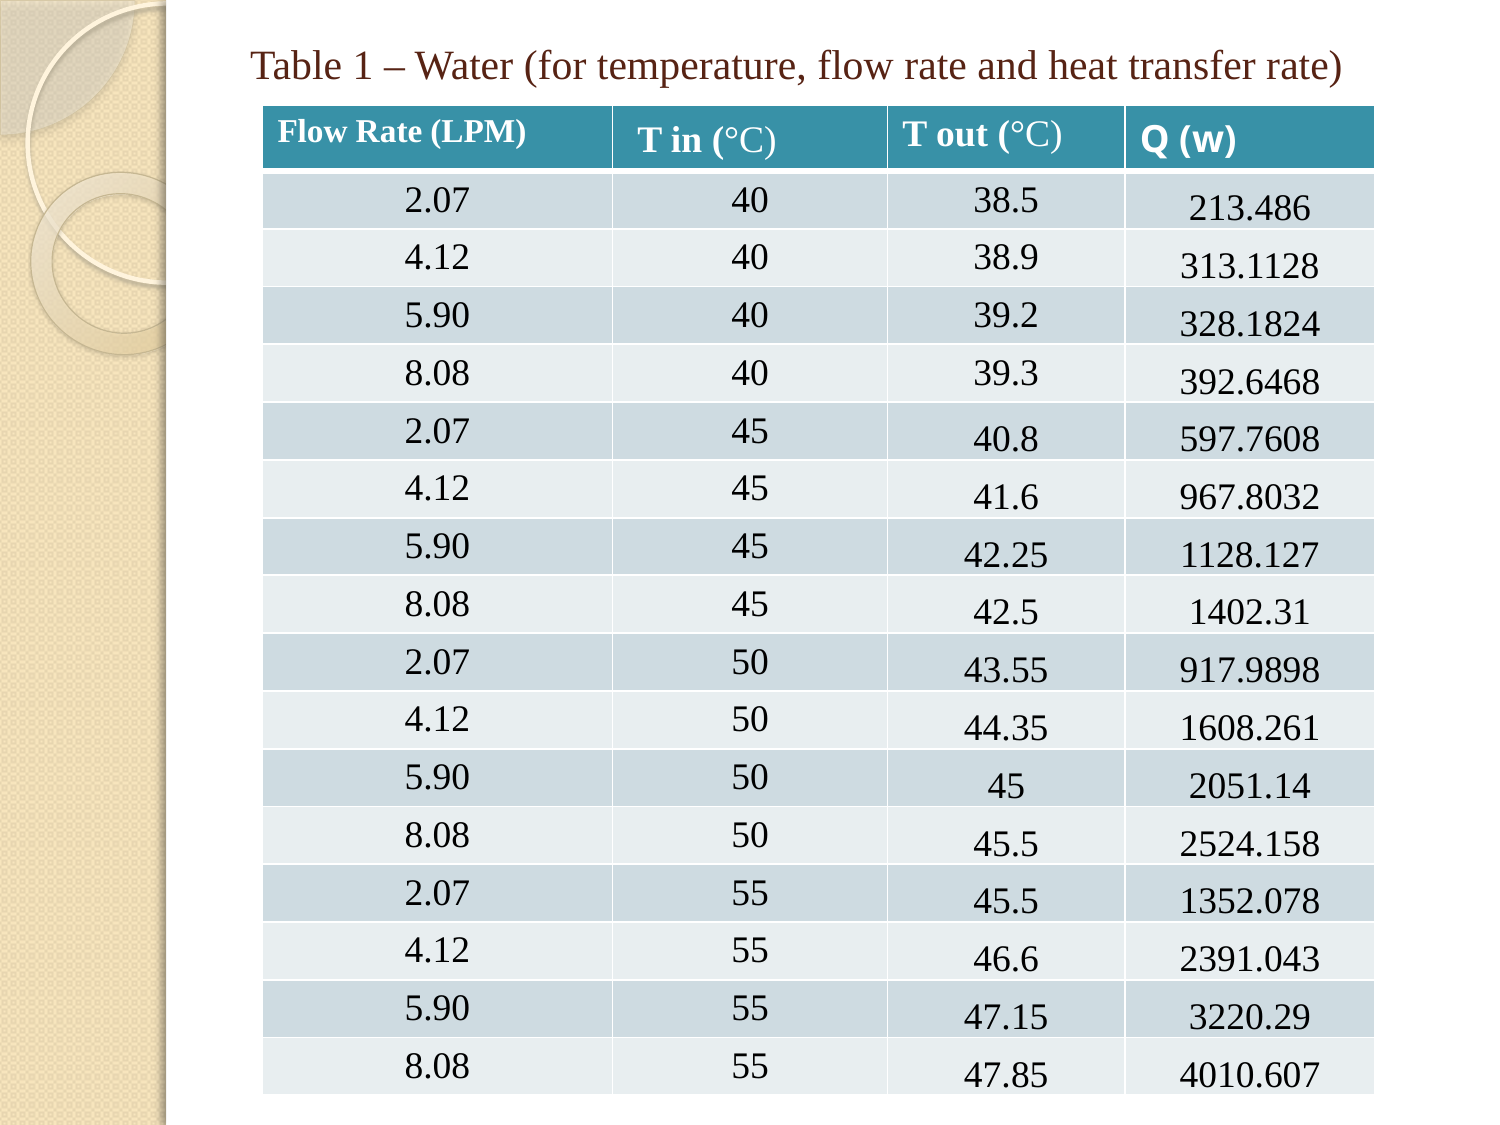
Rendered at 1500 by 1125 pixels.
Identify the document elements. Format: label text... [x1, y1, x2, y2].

table_cell 392.6468 [1126, 345, 1374, 401]
table_cell 47.85 [888, 1038, 1124, 1094]
table_cell 4.12 [263, 461, 612, 517]
table_cell 2.07 [263, 865, 612, 921]
table_cell 1402.31 [1126, 576, 1374, 632]
table_header T in (°C) [613, 106, 887, 168]
table_cell 8.08 [263, 576, 612, 632]
table_cell 2524.158 [1126, 807, 1374, 863]
table_cell 5.90 [263, 750, 612, 806]
table_cell 40 [613, 345, 887, 401]
table_cell 44.35 [888, 692, 1124, 748]
table_cell 4.12 [263, 230, 612, 286]
table_cell 43.55 [888, 634, 1124, 690]
table_cell 50 [613, 807, 887, 863]
table_cell 8.08 [263, 345, 612, 401]
table_cell 47.15 [888, 981, 1124, 1037]
table_cell 45.5 [888, 807, 1124, 863]
table_cell 1352.078 [1126, 865, 1374, 921]
table_cell 328.1824 [1126, 287, 1374, 343]
title Table 1 – Water (for temperature, flow rate and heat transfer rate) [235, 0, 1466, 125]
table_cell 4.12 [263, 923, 612, 979]
table_cell 45 [613, 461, 887, 517]
table_cell 45 [613, 519, 887, 574]
table_cell 3220.29 [1126, 981, 1374, 1037]
table_cell 313.1128 [1126, 230, 1374, 286]
table_cell 45 [613, 403, 887, 459]
table_cell 213.486 [1126, 174, 1374, 228]
table_cell 46.6 [888, 923, 1124, 979]
table_cell 5.90 [263, 287, 612, 343]
table_cell 5.90 [263, 981, 612, 1037]
table_cell 55 [613, 923, 887, 979]
table_cell 50 [613, 692, 887, 748]
table_cell 8.08 [263, 807, 612, 863]
table_cell 45 [888, 750, 1124, 806]
table_cell 4.12 [263, 692, 612, 748]
table_cell 40 [613, 287, 887, 343]
table_cell 45 [613, 576, 887, 632]
table_cell 40 [613, 174, 887, 228]
table_header T out (°C) [888, 106, 1124, 168]
table_header Flow Rate (LPM) [263, 106, 612, 168]
table_header Q (w) [1126, 106, 1374, 168]
table_cell 42.5 [888, 576, 1124, 632]
table_cell 39.3 [888, 345, 1124, 401]
table_cell 5.90 [263, 519, 612, 574]
table_cell 1608.261 [1126, 692, 1374, 748]
table_cell 8.08 [263, 1038, 612, 1094]
table_cell 45.5 [888, 865, 1124, 921]
table_cell 967.8032 [1126, 461, 1374, 517]
table_cell 597.7608 [1126, 403, 1374, 459]
table_cell 55 [613, 865, 887, 921]
table_cell 4010.607 [1126, 1038, 1374, 1094]
table_cell 2391.043 [1126, 923, 1374, 979]
table_cell 39.2 [888, 287, 1124, 343]
table_cell 40 [613, 230, 887, 286]
table_cell 2051.14 [1126, 750, 1374, 806]
table_cell 50 [613, 634, 887, 690]
table_cell 50 [613, 750, 887, 806]
table_cell 917.9898 [1126, 634, 1374, 690]
table_cell 2.07 [263, 403, 612, 459]
table_cell 55 [613, 981, 887, 1037]
table_cell 41.6 [888, 461, 1124, 517]
table_cell 42.25 [888, 519, 1124, 574]
table_cell 38.9 [888, 230, 1124, 286]
table_cell 2.07 [263, 634, 612, 690]
table_cell 2.07 [263, 174, 612, 228]
table_cell 38.5 [888, 174, 1124, 228]
table_cell 1128.127 [1126, 519, 1374, 574]
table_cell 55 [613, 1038, 887, 1094]
table_cell 40.8 [888, 403, 1124, 459]
